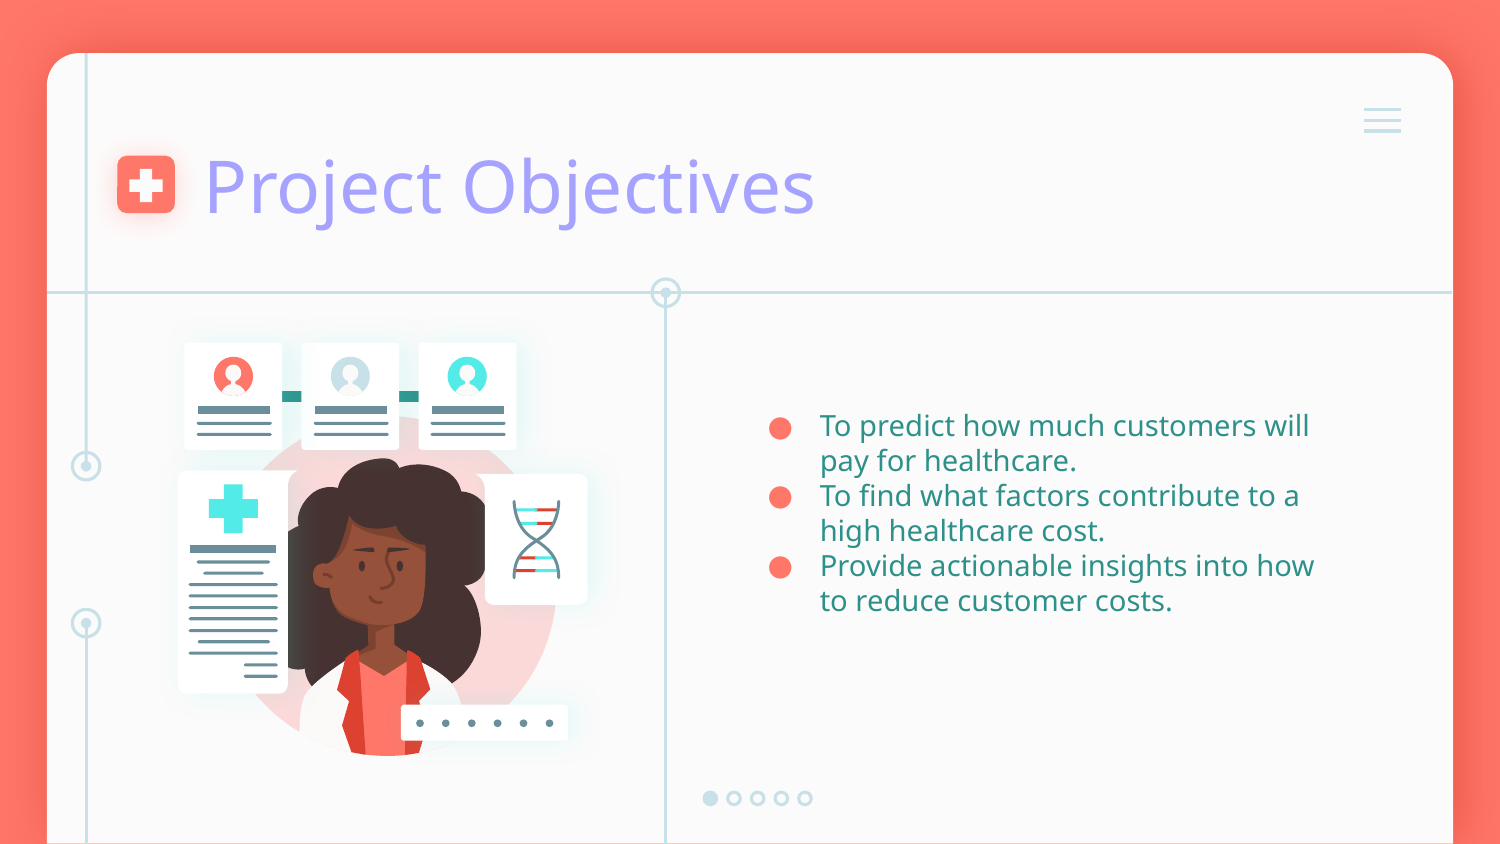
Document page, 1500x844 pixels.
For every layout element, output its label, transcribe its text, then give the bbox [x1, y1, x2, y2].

list To predict how much customers will pay for healthcare. To find what factors contribute to a high healthcare cost. Provide actionable insights into how to reduce customer costs. [729, 323, 1341, 721]
title Project Objectives [188, 147, 1267, 222]
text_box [177, 342, 588, 757]
